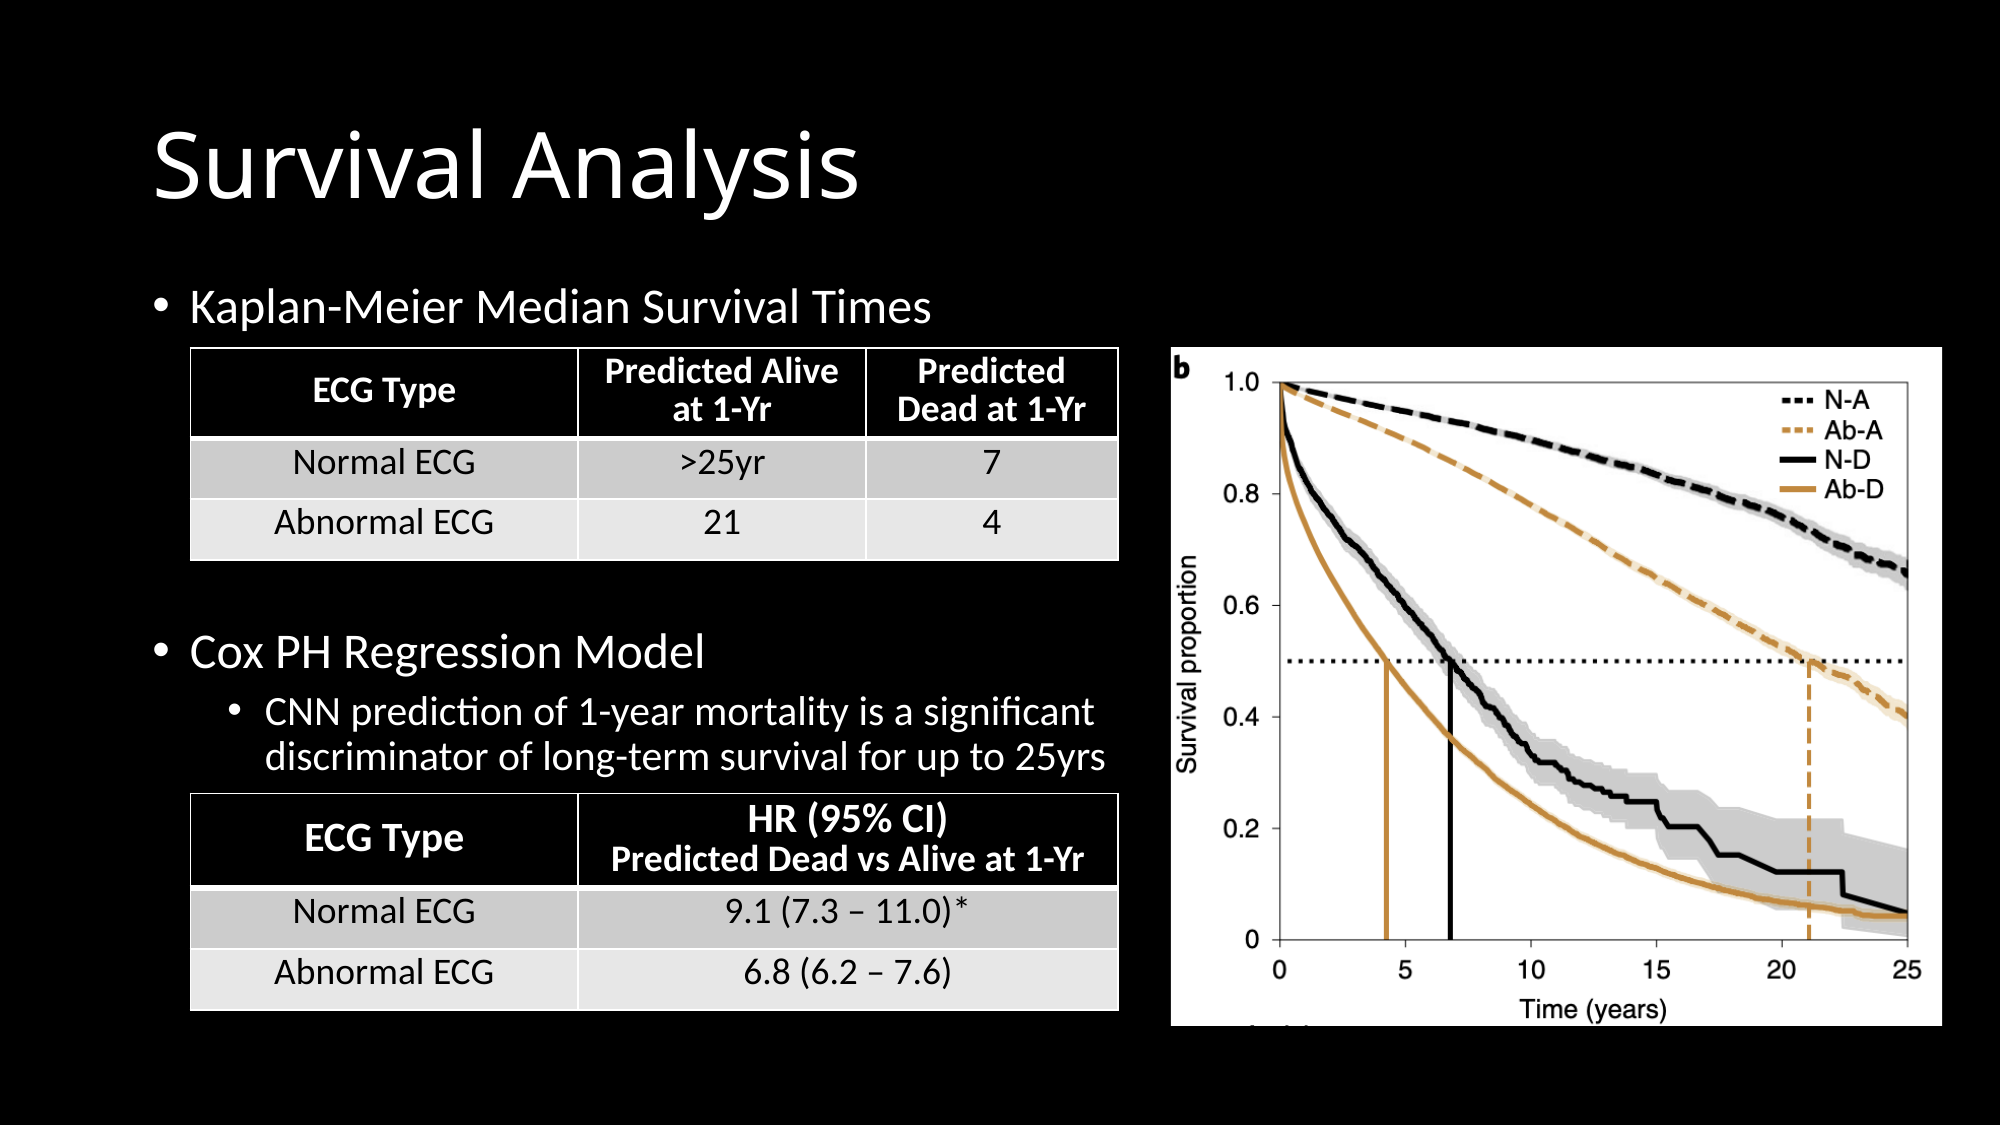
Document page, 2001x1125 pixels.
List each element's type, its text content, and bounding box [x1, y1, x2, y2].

table_cell 7 [867, 441, 1117, 498]
table_header ECG Type [191, 794, 577, 885]
table_header ECG Type [191, 349, 577, 436]
table_cell Normal ECG [191, 441, 577, 498]
picture [1170, 347, 1943, 1026]
table_cell Abnormal ECG [191, 500, 577, 559]
table_cell 6.8 (6.2 – 7.6) [579, 950, 1117, 1009]
table_header Predicted Dead at 1-Yr [867, 349, 1117, 436]
table_cell 4 [867, 500, 1117, 559]
table_cell 9.1 (7.3 – 11.0)* [579, 891, 1117, 948]
table_header HR (95% CI) Predicted Dead vs Alive at 1-Yr [579, 794, 1117, 885]
title Survival Analysis [137, 59, 1863, 278]
list Kaplan-Meier Median Survival Times Cox PH Regression Model CNN prediction of 1-year mortality is a significant discriminator of long-term survival for up to 25yrs [137, 272, 1186, 987]
table_cell 21 [579, 500, 865, 559]
table_header Predicted Alive at 1-Yr [579, 349, 865, 436]
table_cell >25yr [579, 441, 865, 498]
table_cell Abnormal ECG [191, 950, 577, 1009]
table_cell Normal ECG [191, 891, 577, 948]
